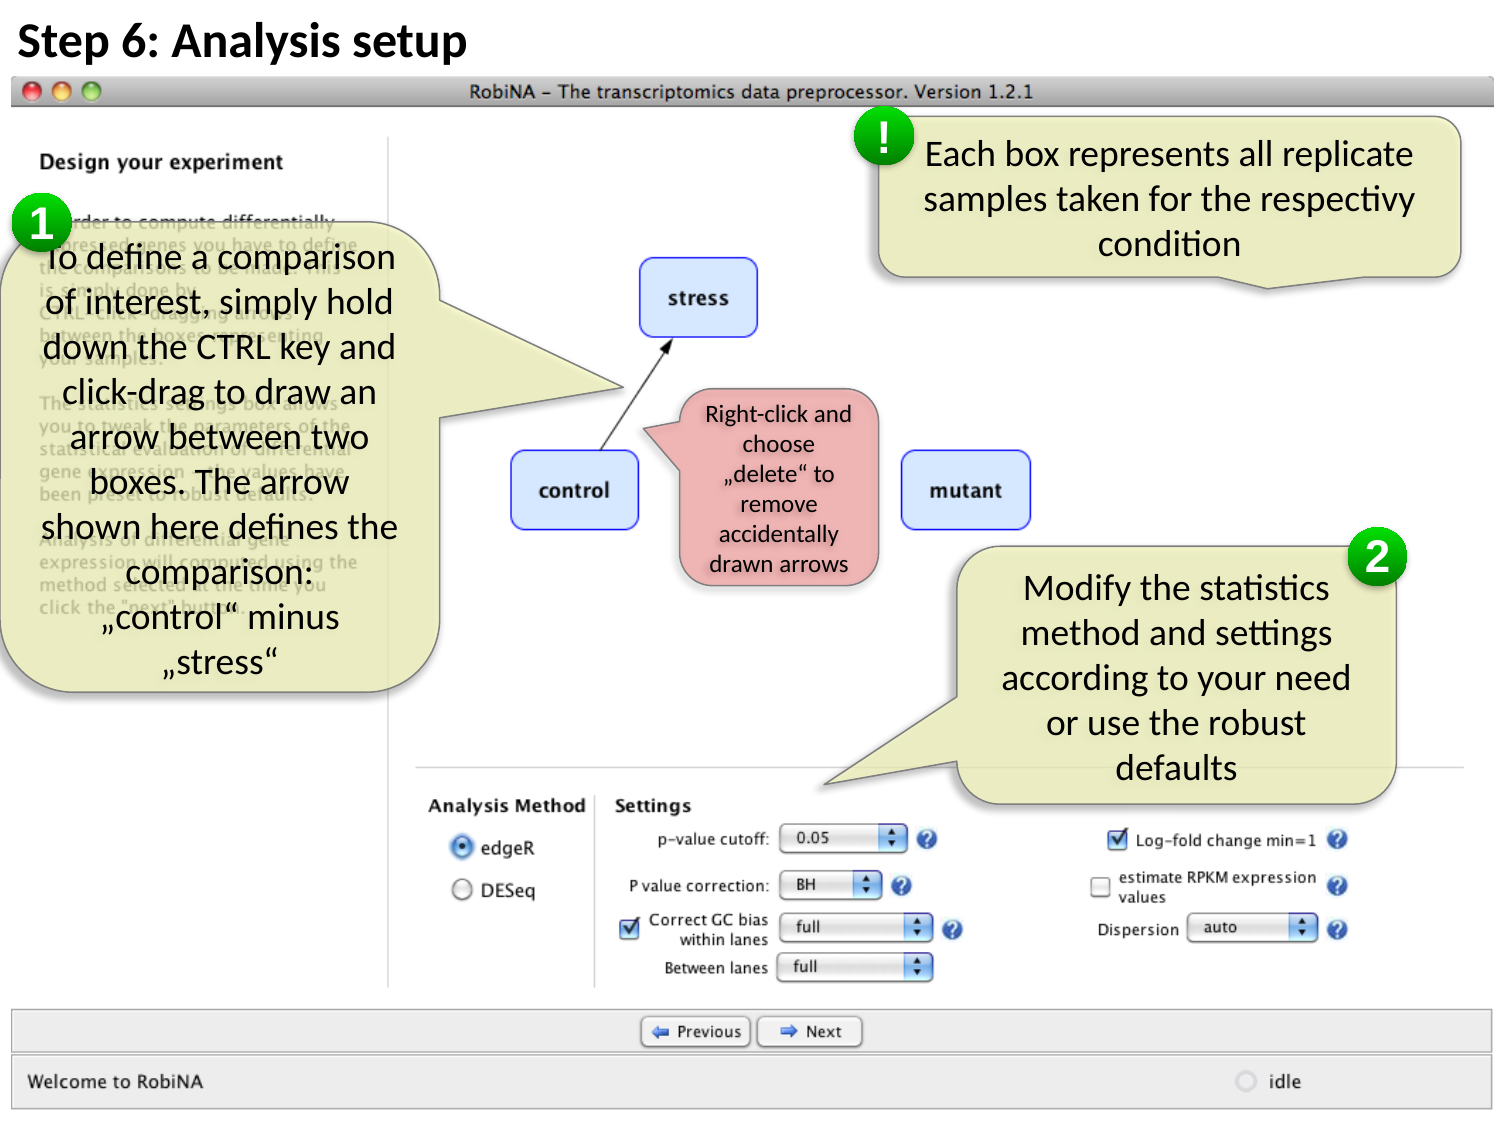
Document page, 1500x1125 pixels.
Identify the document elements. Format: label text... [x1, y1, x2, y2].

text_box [854, 99, 954, 171]
text_box Step 6: Analysis setup [2, 0, 483, 75]
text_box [1347, 518, 1443, 591]
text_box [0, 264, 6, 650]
picture [11, 76, 1494, 1111]
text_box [11, 186, 107, 258]
